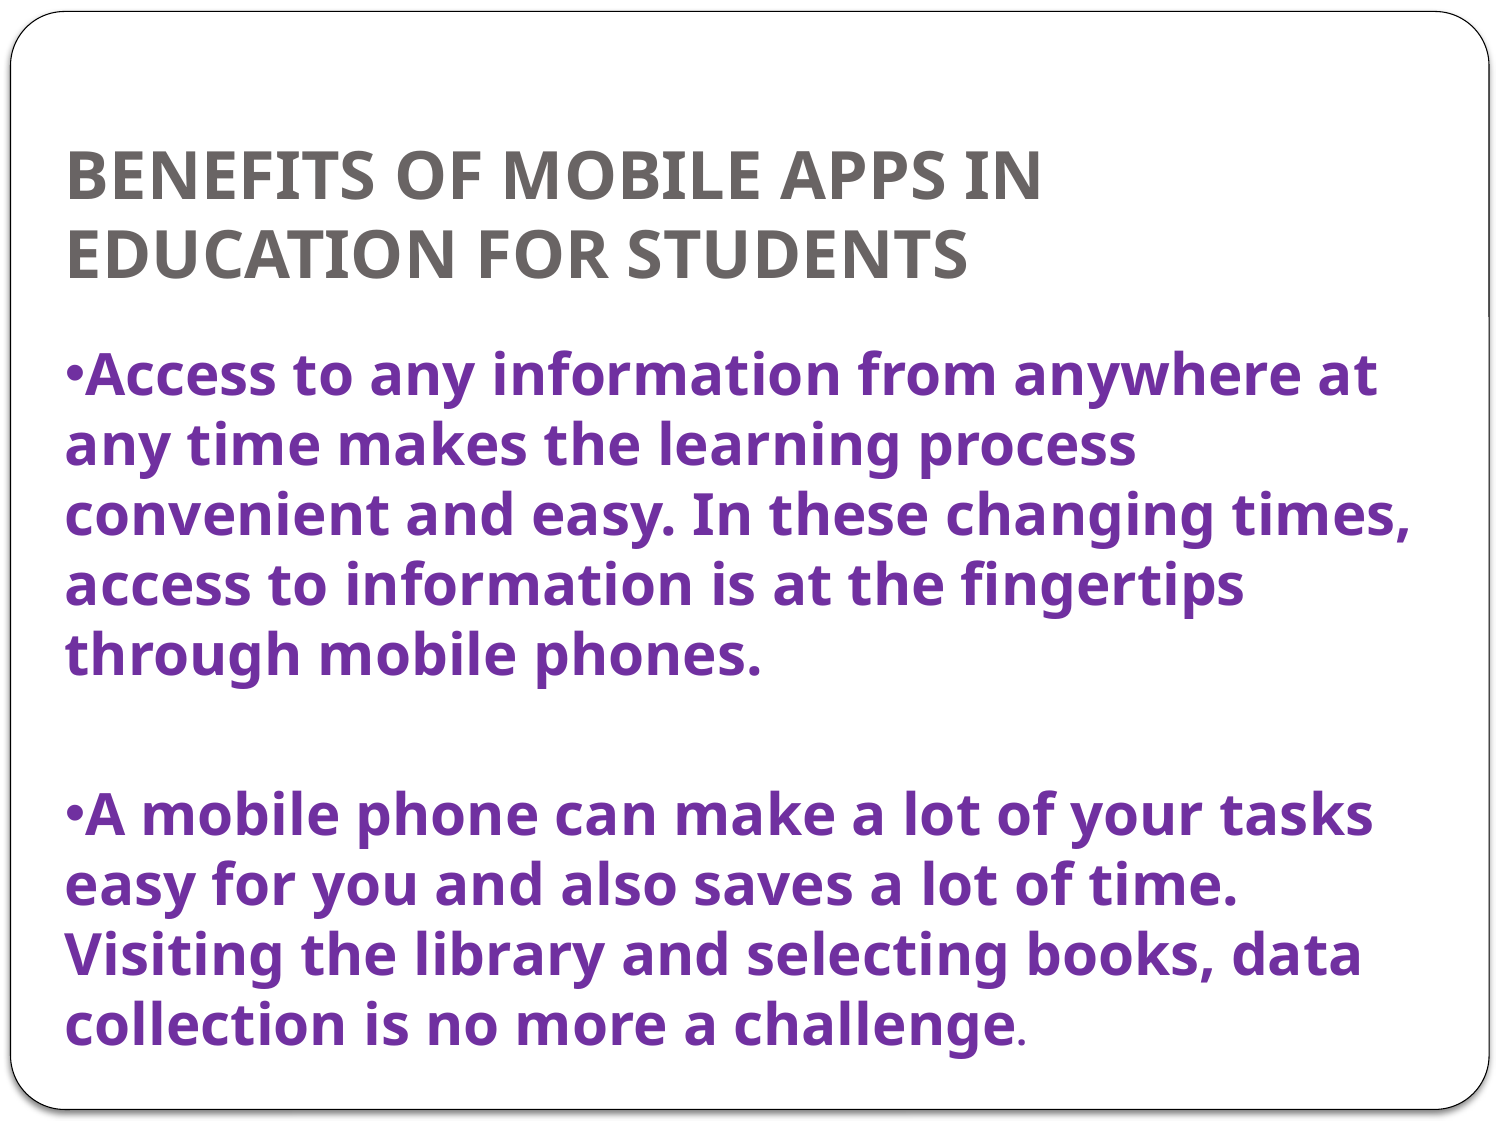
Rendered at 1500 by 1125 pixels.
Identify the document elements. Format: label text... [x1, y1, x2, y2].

text_box BENEFITS OF MOBILE APPS IN EDUCATION FOR STUDENTS Access to any information from anywhere at any time makes the learning process convenient and easy. In these changing times, access to information is at the fingertips through mobile phones. A mobile phone can make a lot of your tasks easy for you and also saves a lot of time. Visiting the library and selecting books, data collection is no more a challenge. [49, 125, 1463, 1065]
